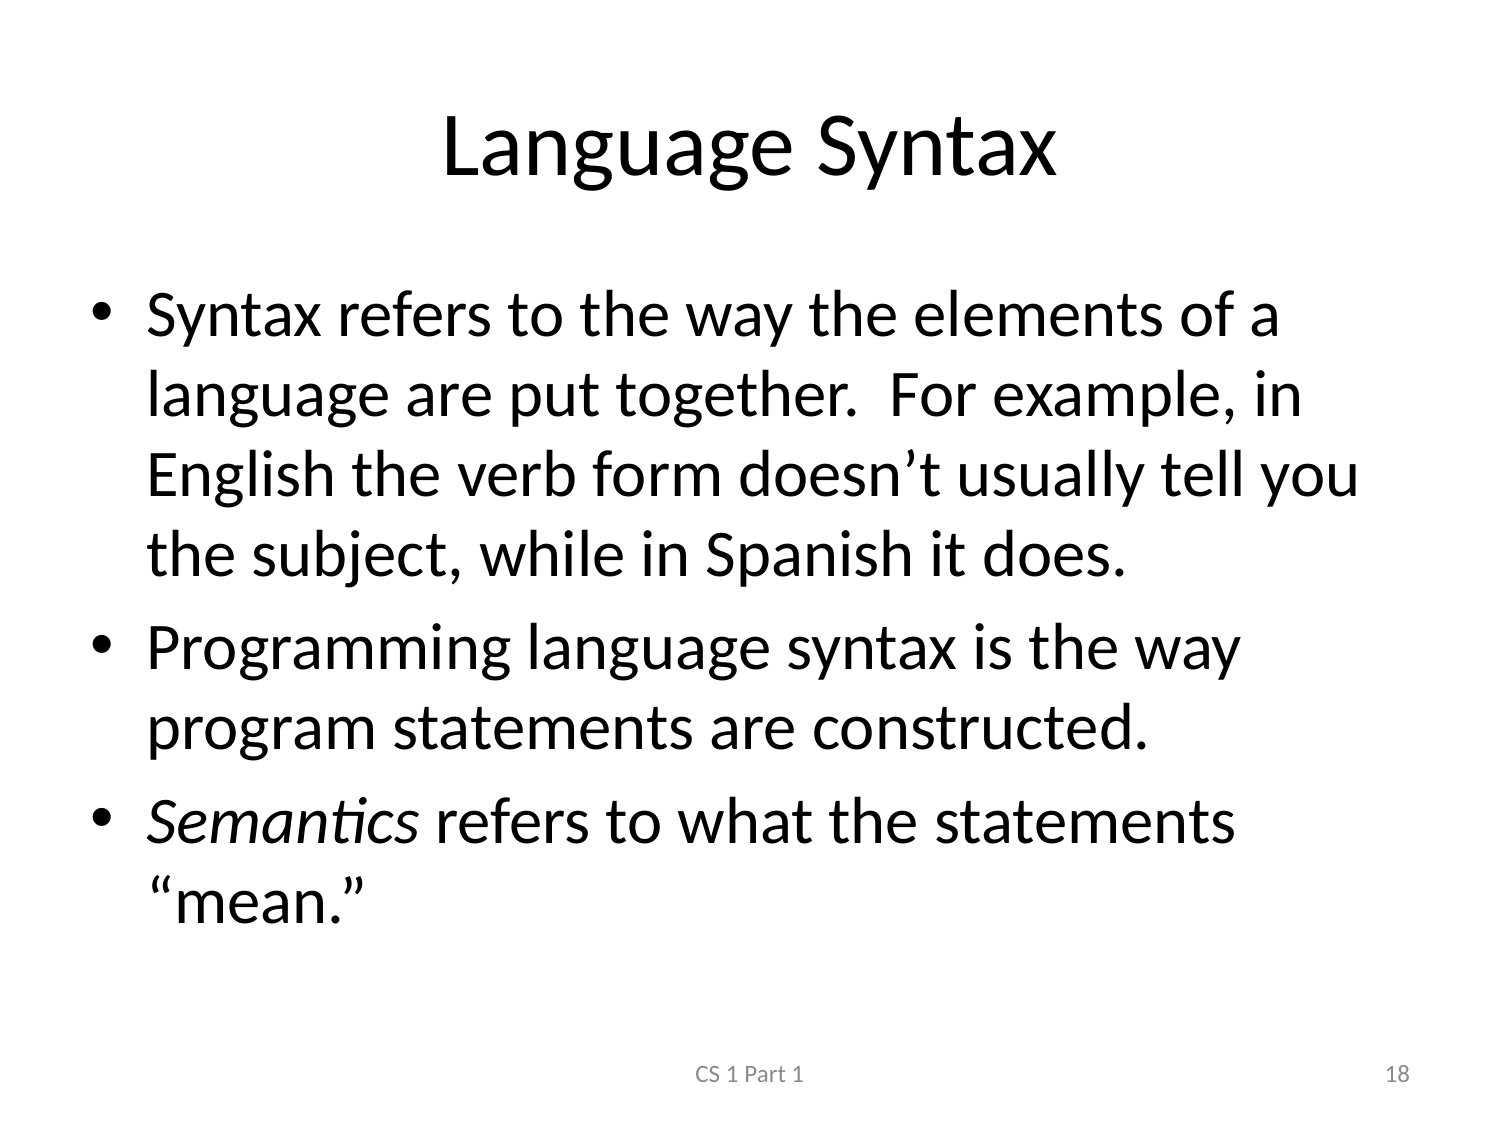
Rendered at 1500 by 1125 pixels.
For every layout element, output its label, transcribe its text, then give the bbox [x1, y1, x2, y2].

title Language Syntax [75, 45, 1425, 233]
list Syntax refers to the way the elements of a language are put together. For example, in English the verb form doesn’t usually tell you the subject, while in Spanish it does. Programming language syntax is the way program statements are constructed. Semantics refers to what the statements “mean.” [75, 262, 1425, 1005]
footer CS 1 Part 1 [512, 1042, 988, 1103]
slide_number 18 [1074, 1042, 1425, 1103]
